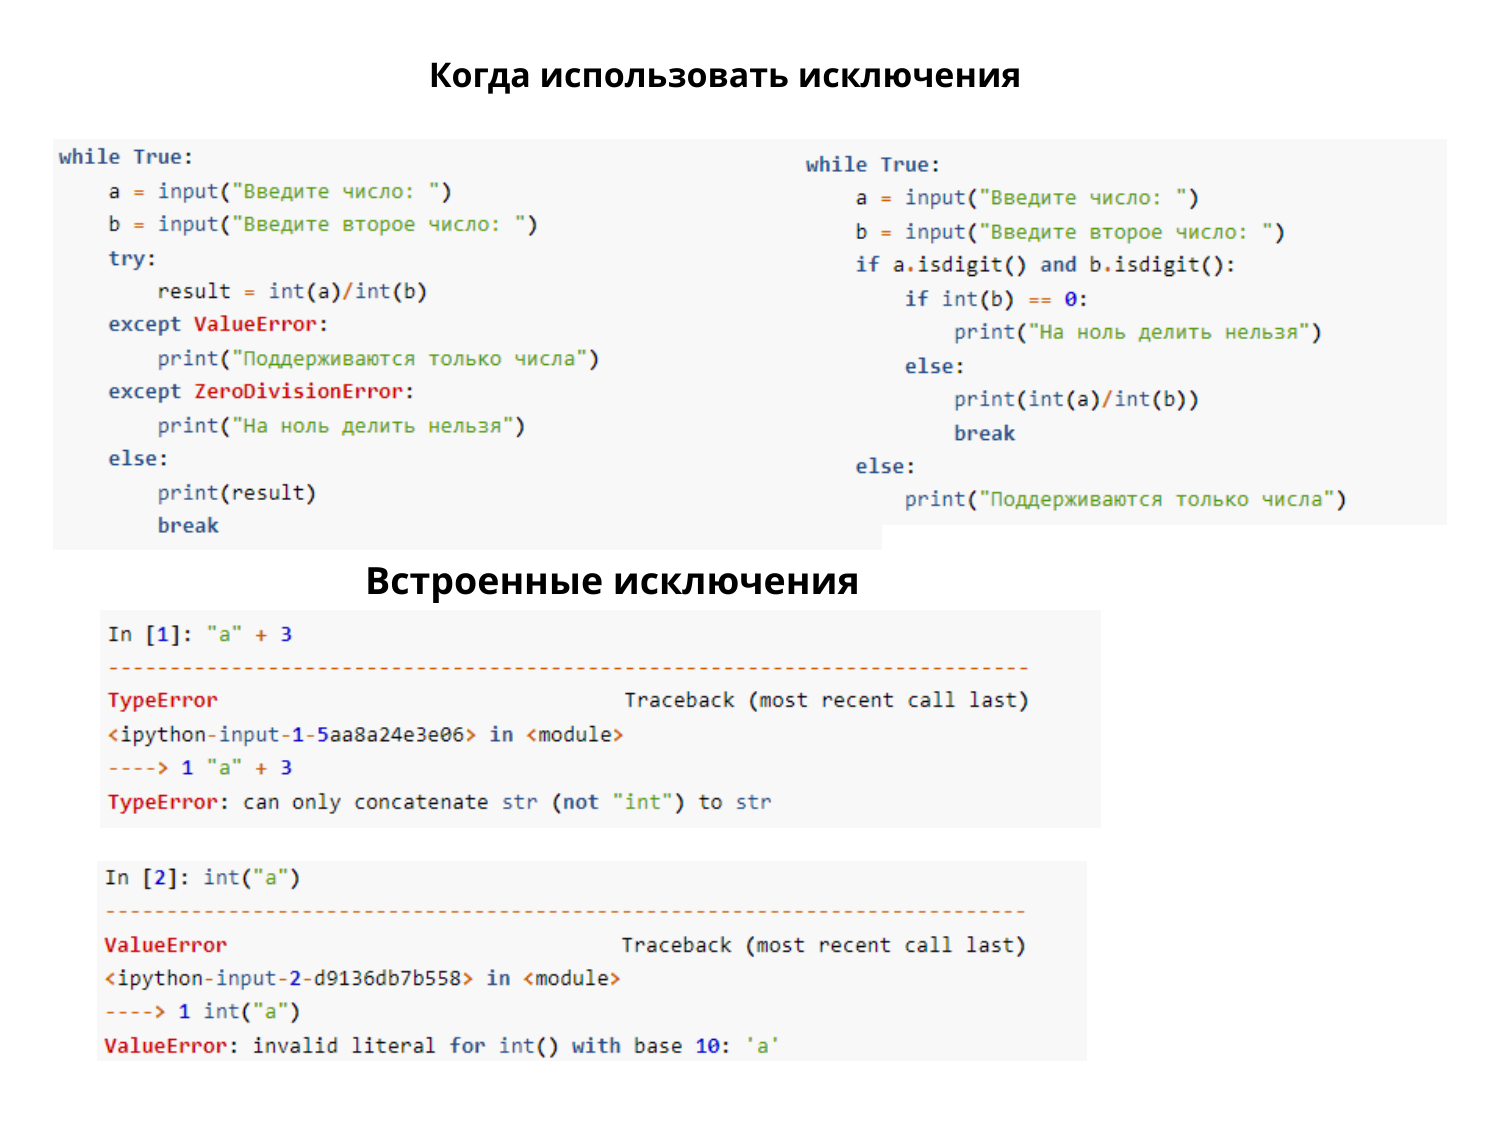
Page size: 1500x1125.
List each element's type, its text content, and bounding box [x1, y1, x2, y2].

text_box Встроенные исключения [350, 550, 1101, 610]
picture [100, 610, 1101, 829]
title Когда использовать исключения [75, 45, 1376, 102]
picture [97, 861, 1087, 1061]
picture [52, 138, 1448, 551]
